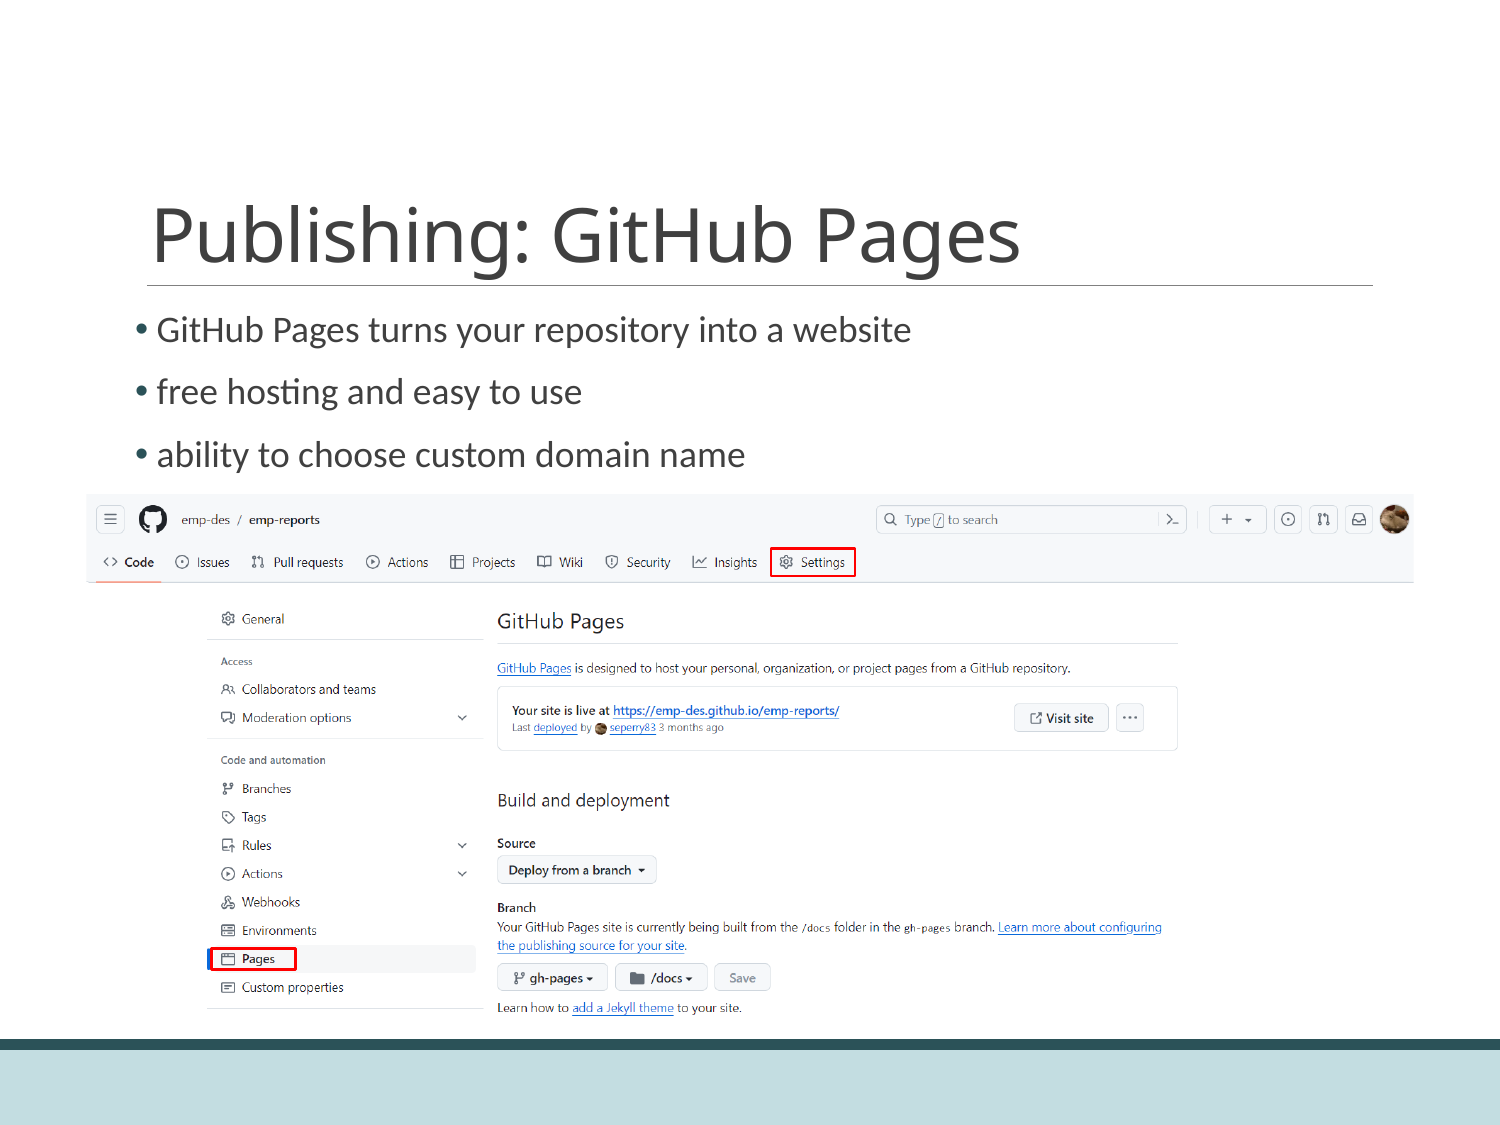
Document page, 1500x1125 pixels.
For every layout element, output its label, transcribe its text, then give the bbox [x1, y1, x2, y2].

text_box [85, 493, 1415, 1024]
list GitHub Pages turns your repository into a website free hosting and easy to use ability to choose custom domain name [135, 302, 1373, 490]
title Publishing: GitHub Pages [135, 47, 1373, 285]
